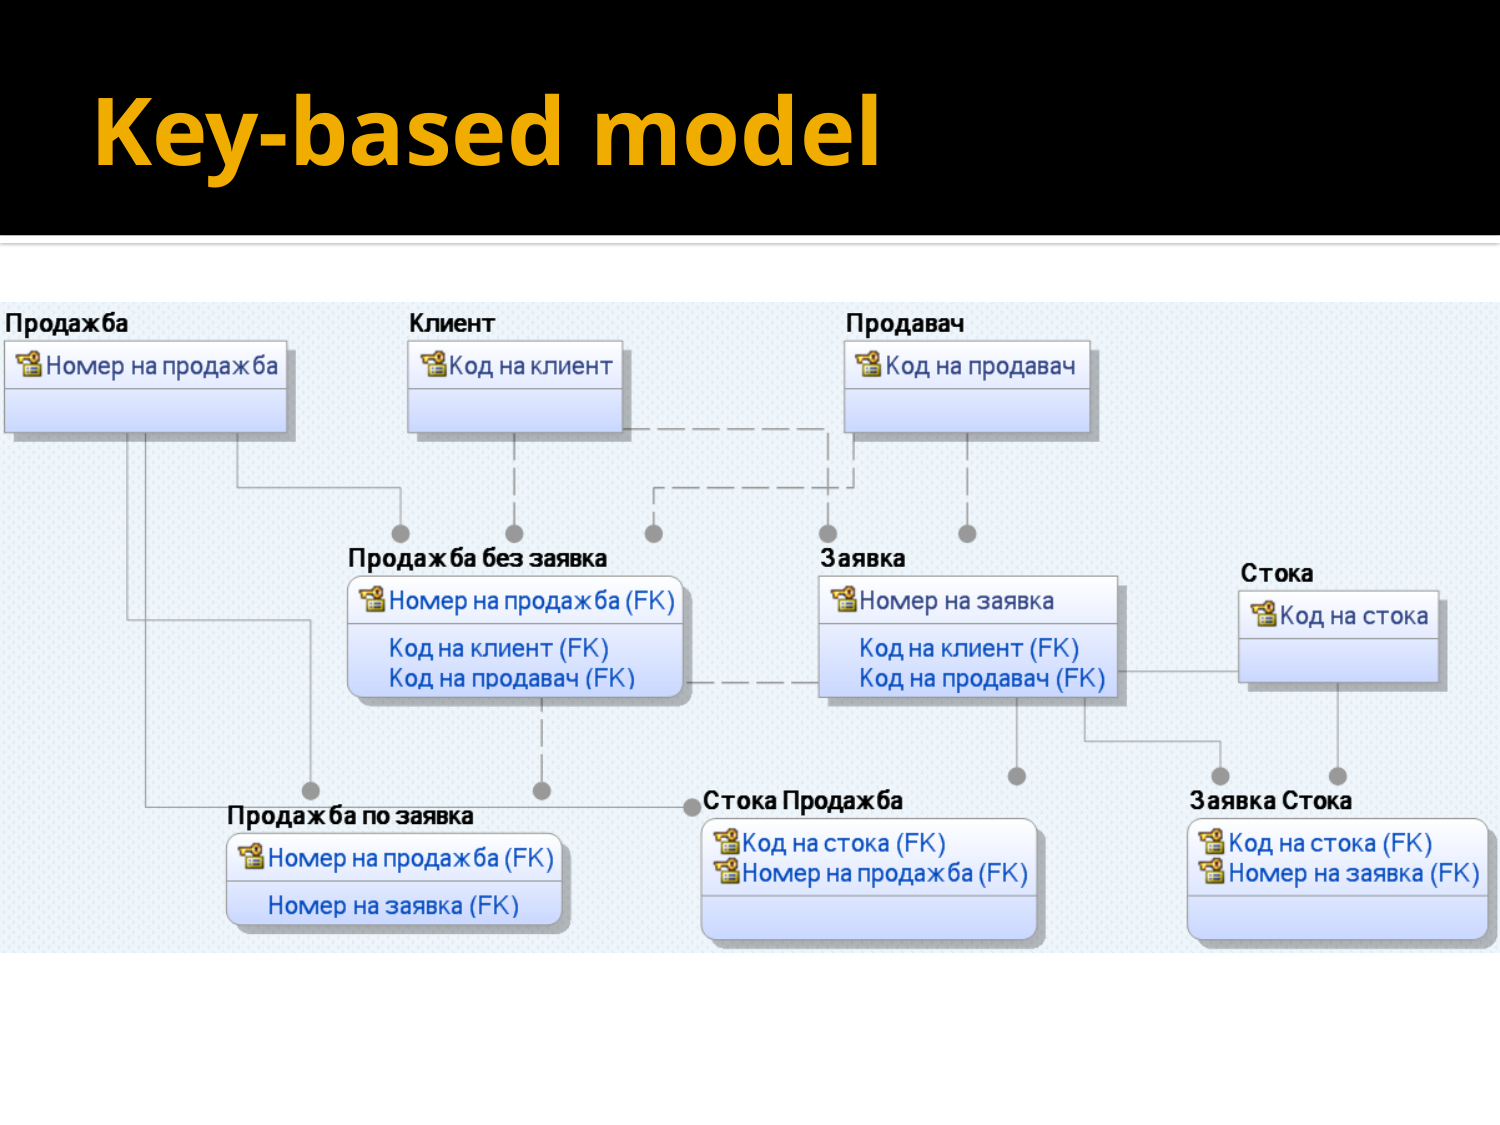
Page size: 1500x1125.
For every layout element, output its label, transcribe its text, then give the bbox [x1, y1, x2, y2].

picture [0, 302, 1500, 953]
title Key-based model [75, 25, 1425, 231]
